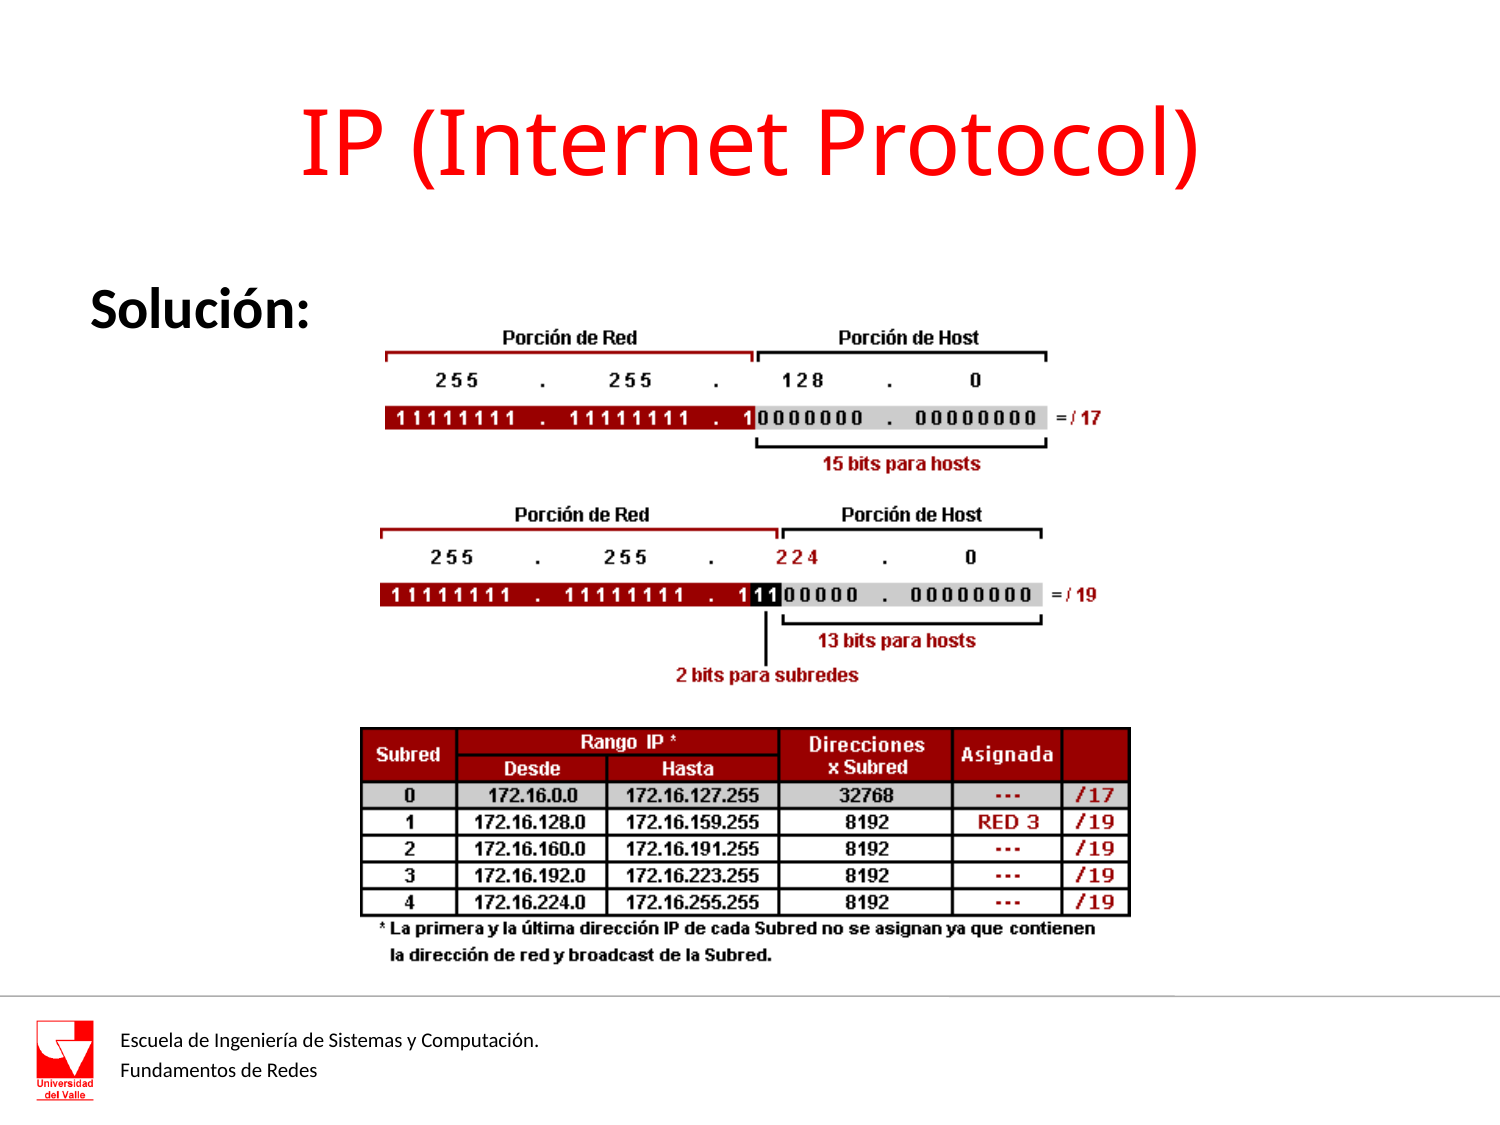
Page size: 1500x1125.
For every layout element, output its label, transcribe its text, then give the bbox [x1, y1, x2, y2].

picture [384, 325, 1105, 477]
list Solución: [75, 262, 1425, 995]
title IP (Internet Protocol) [75, 45, 1425, 233]
picture [35, 1019, 94, 1101]
picture [380, 503, 1105, 690]
picture [359, 727, 1131, 966]
